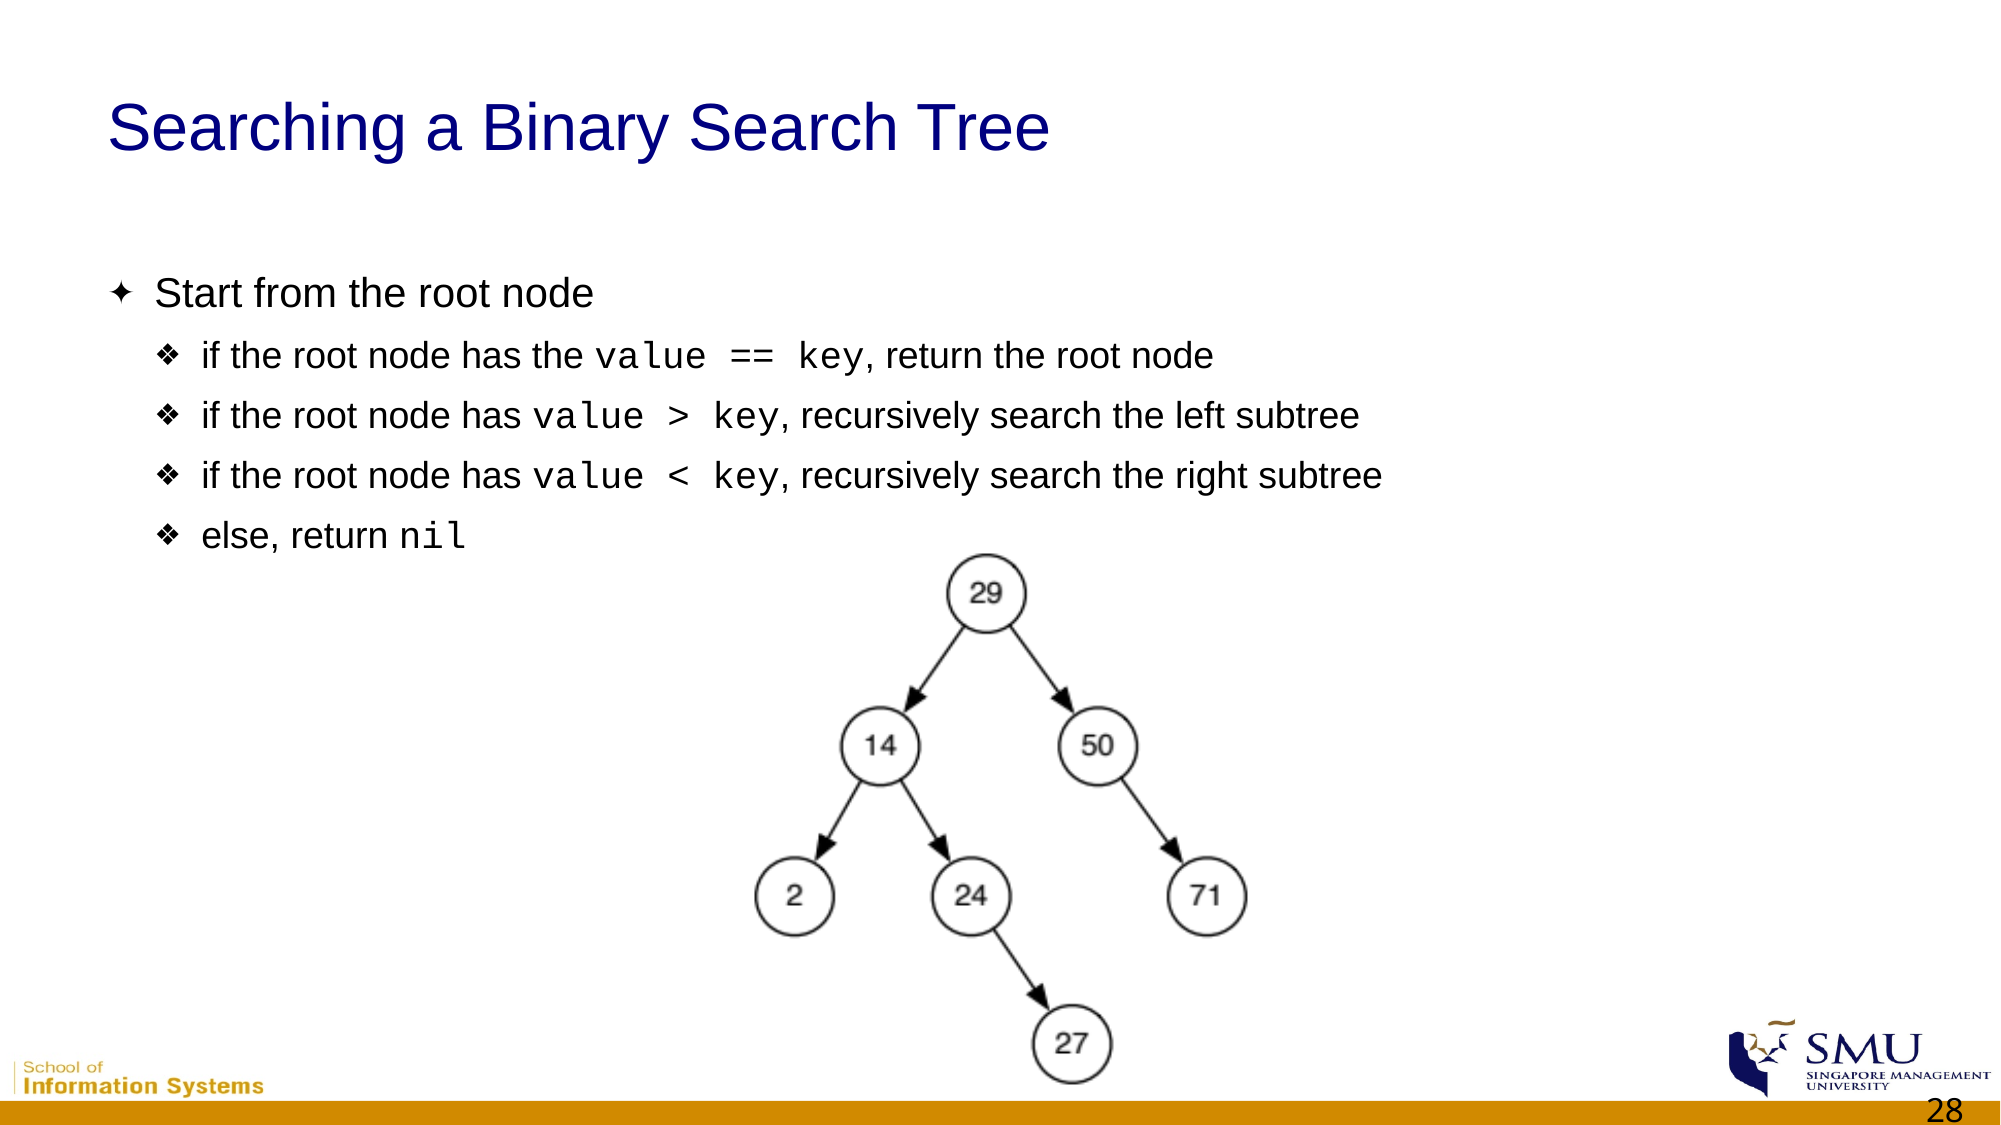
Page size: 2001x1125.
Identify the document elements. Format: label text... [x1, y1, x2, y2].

picture [1724, 1012, 1995, 1100]
title Searching a Binary Search Tree [99, 29, 1850, 218]
list Start from the root node if the root node has the value == key, return the root node if the root node has value > key, recursively search the left subtree if the root node has value < key, recursively search the right subtree else, return nil [99, 258, 1850, 1045]
picture [6, 1050, 267, 1100]
picture [751, 550, 1249, 1085]
